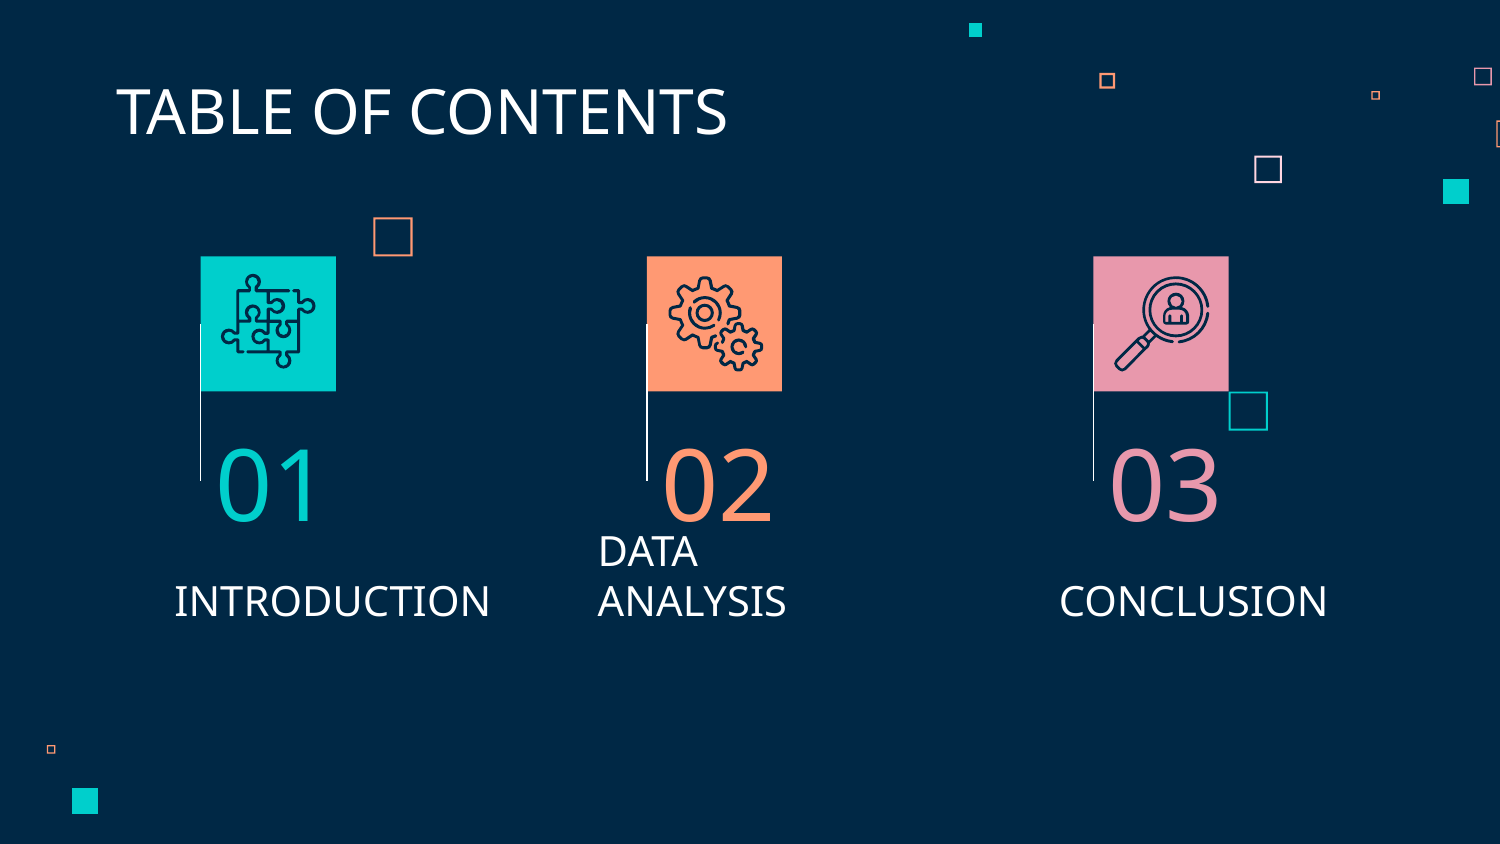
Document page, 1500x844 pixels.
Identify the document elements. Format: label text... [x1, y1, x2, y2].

text_box [1228, 391, 1268, 431]
text_box [1093, 256, 1229, 392]
title 01 [200, 434, 489, 529]
title TABLE OF CONTENTS [101, 67, 853, 163]
text_box [373, 217, 413, 257]
text_box [220, 273, 316, 369]
text_box [200, 256, 336, 392]
title CONCLUSION [1043, 545, 1414, 641]
title INTRODUCTION [159, 545, 513, 641]
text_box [668, 276, 764, 372]
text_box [1113, 276, 1210, 372]
title 03 [1093, 434, 1382, 529]
title 02 [646, 434, 935, 529]
title DATA ANALYSIS [582, 545, 901, 641]
text_box [646, 256, 782, 392]
